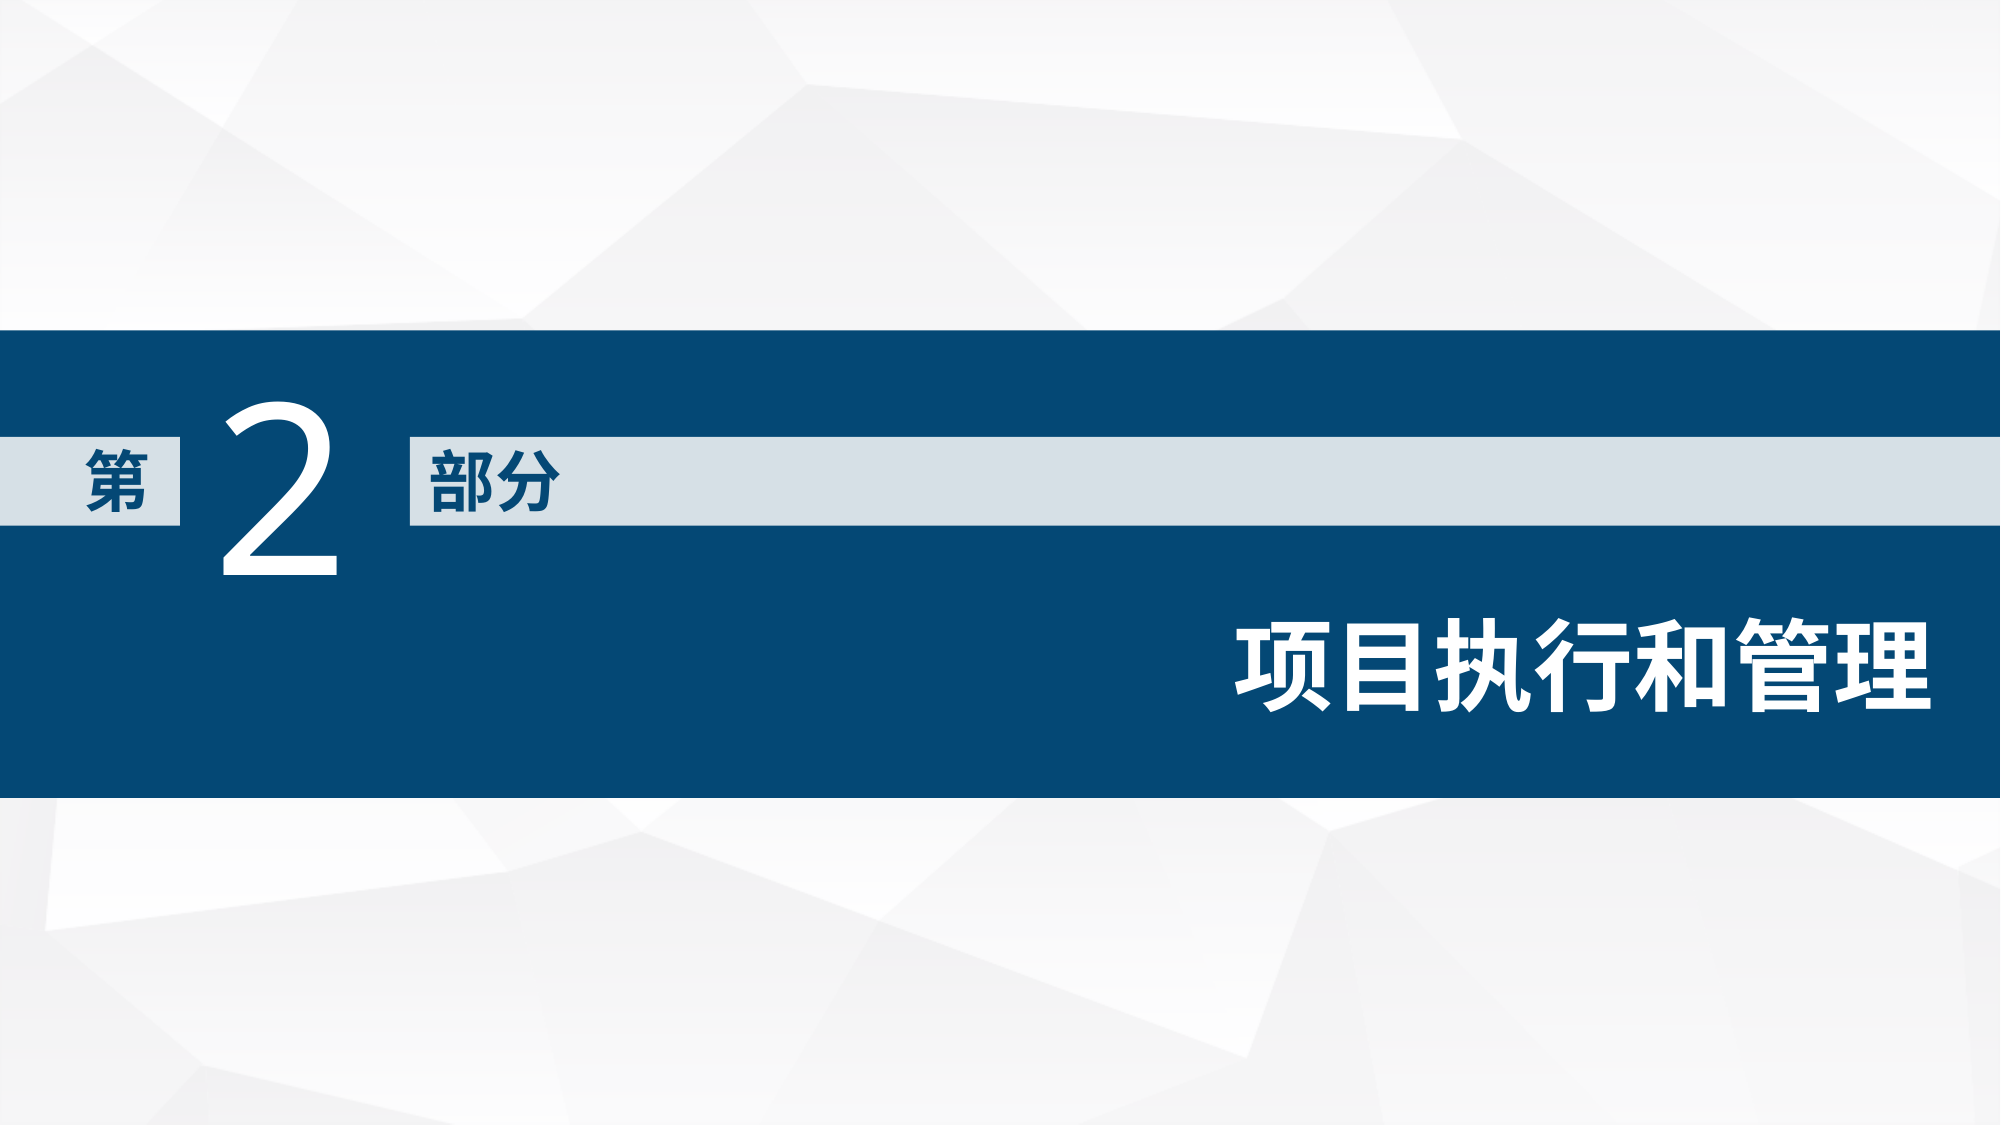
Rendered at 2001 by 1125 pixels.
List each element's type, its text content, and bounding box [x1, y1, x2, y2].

text_box [0, 436, 68, 527]
text_box 2 [155, 328, 408, 631]
text_box [409, 436, 414, 527]
text_box [705, 436, 2000, 527]
text_box 部分 [414, 432, 705, 528]
text_box [0, 329, 2000, 799]
text_box 第 [68, 432, 163, 528]
text_box 项目执行和管理 [1114, 595, 2000, 731]
picture [0, 0, 2001, 1125]
